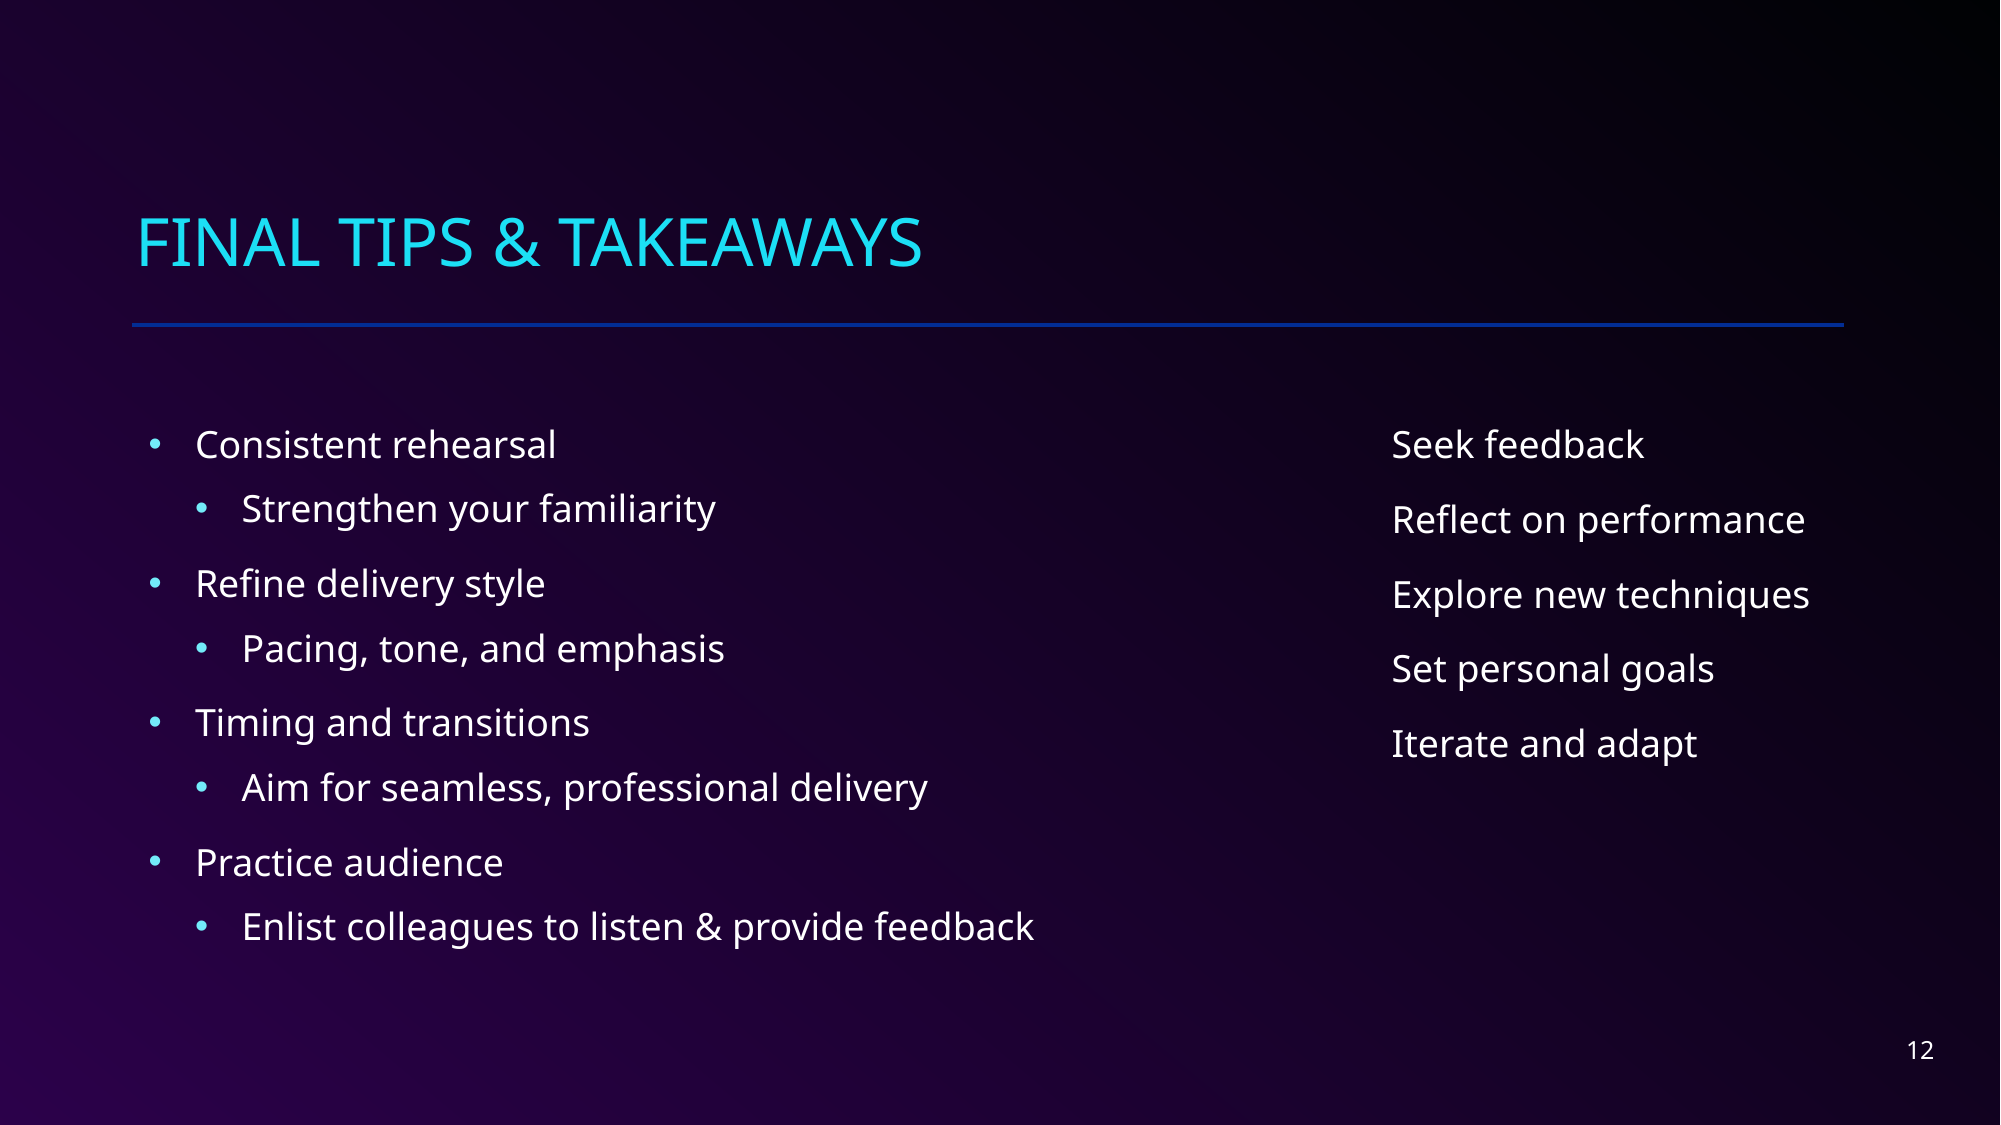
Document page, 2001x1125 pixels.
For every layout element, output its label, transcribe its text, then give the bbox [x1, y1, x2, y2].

title FINAL TIPS & TAKEAWAYS [120, 71, 1846, 289]
list Seek feedback Reflect on performance Explore new techniques Set personal goals Iterate and adapt [1376, 404, 1846, 967]
slide_number 12 [1499, 1021, 1950, 1082]
list Consistent rehearsal Strengthen your familiarity Refine delivery style Pacing, tone, and emphasis Timing and transitions Aim for seamless, professional delivery Practice audience Enlist colleagues to listen & provide feedback [133, 404, 1332, 967]
